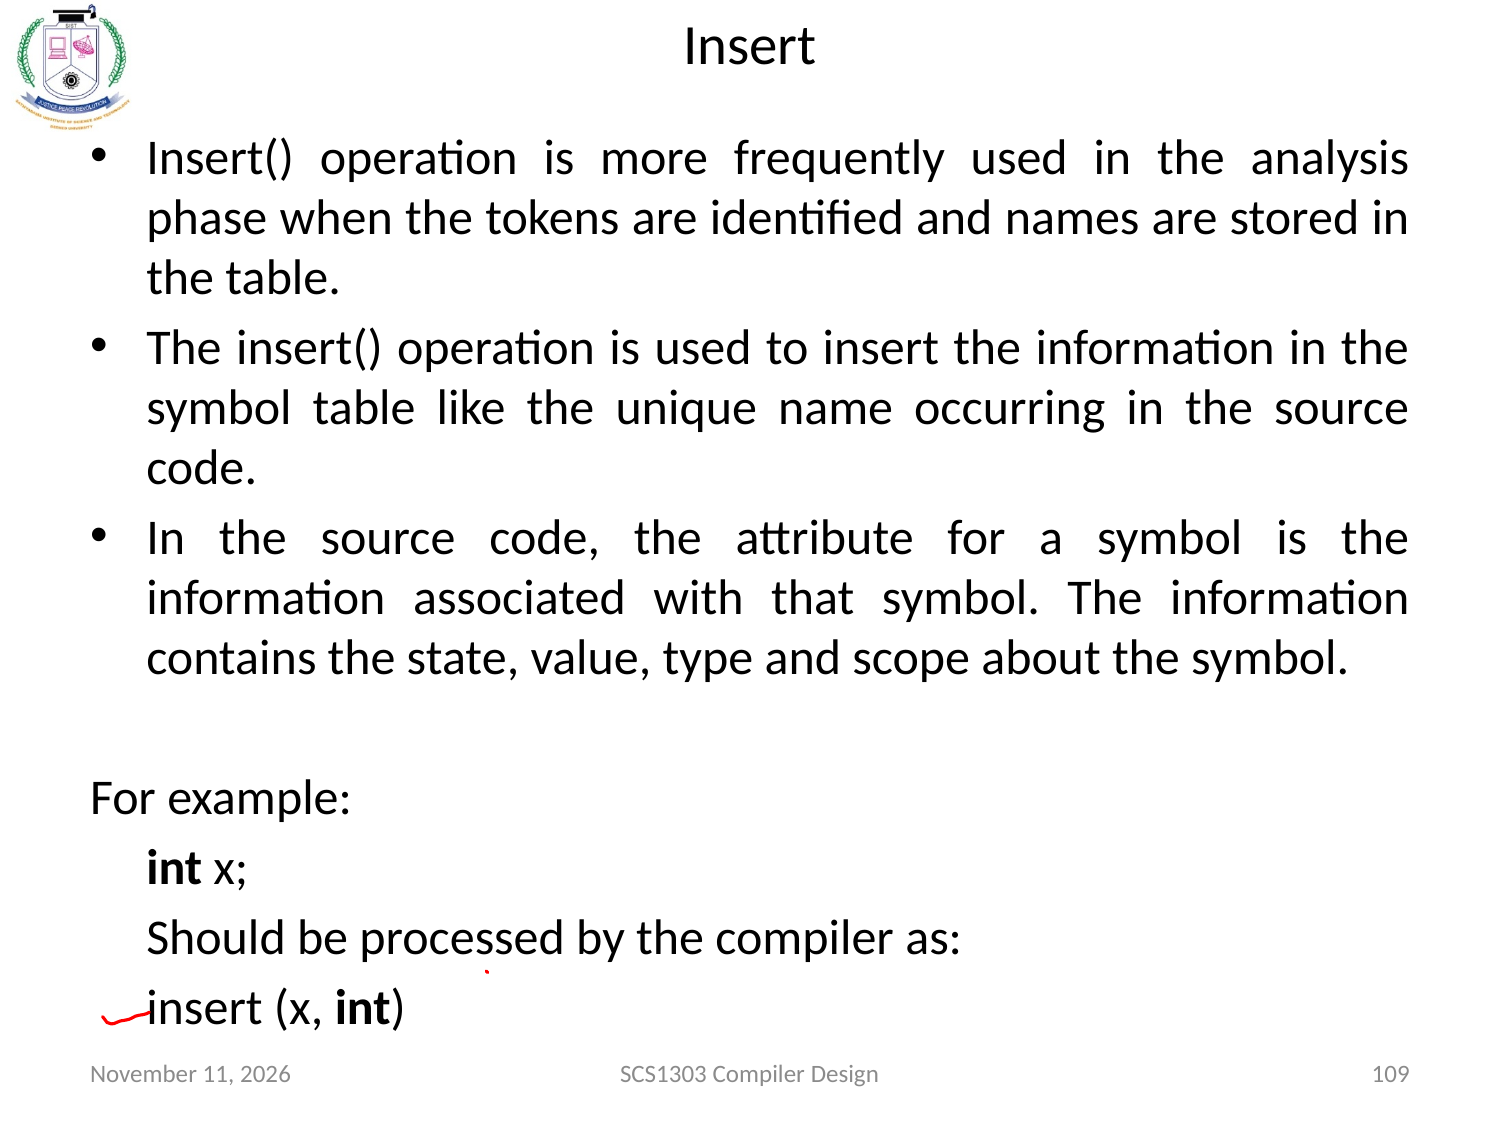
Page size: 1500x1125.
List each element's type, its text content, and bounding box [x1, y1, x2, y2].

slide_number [75, 1042, 425, 1103]
list Insert() operation is more frequently used in the analysis phase when the tokens are identified and names are stored in the table. The insert() operation is used to insert the information in the symbol table like the unique name occurring in the source code. In the source code, the attribute for a symbol is the information associated with that symbol. The information contains the state, value, type and scope about the symbol. For example: int x; Should be processed by the compiler as: insert (x, int) [75, 117, 1425, 1043]
picture [0, 0, 141, 132]
title Insert [75, 0, 1425, 84]
footer SCS1303 Compiler Design [512, 1042, 988, 1103]
slide_number 109 [1074, 1042, 1425, 1103]
